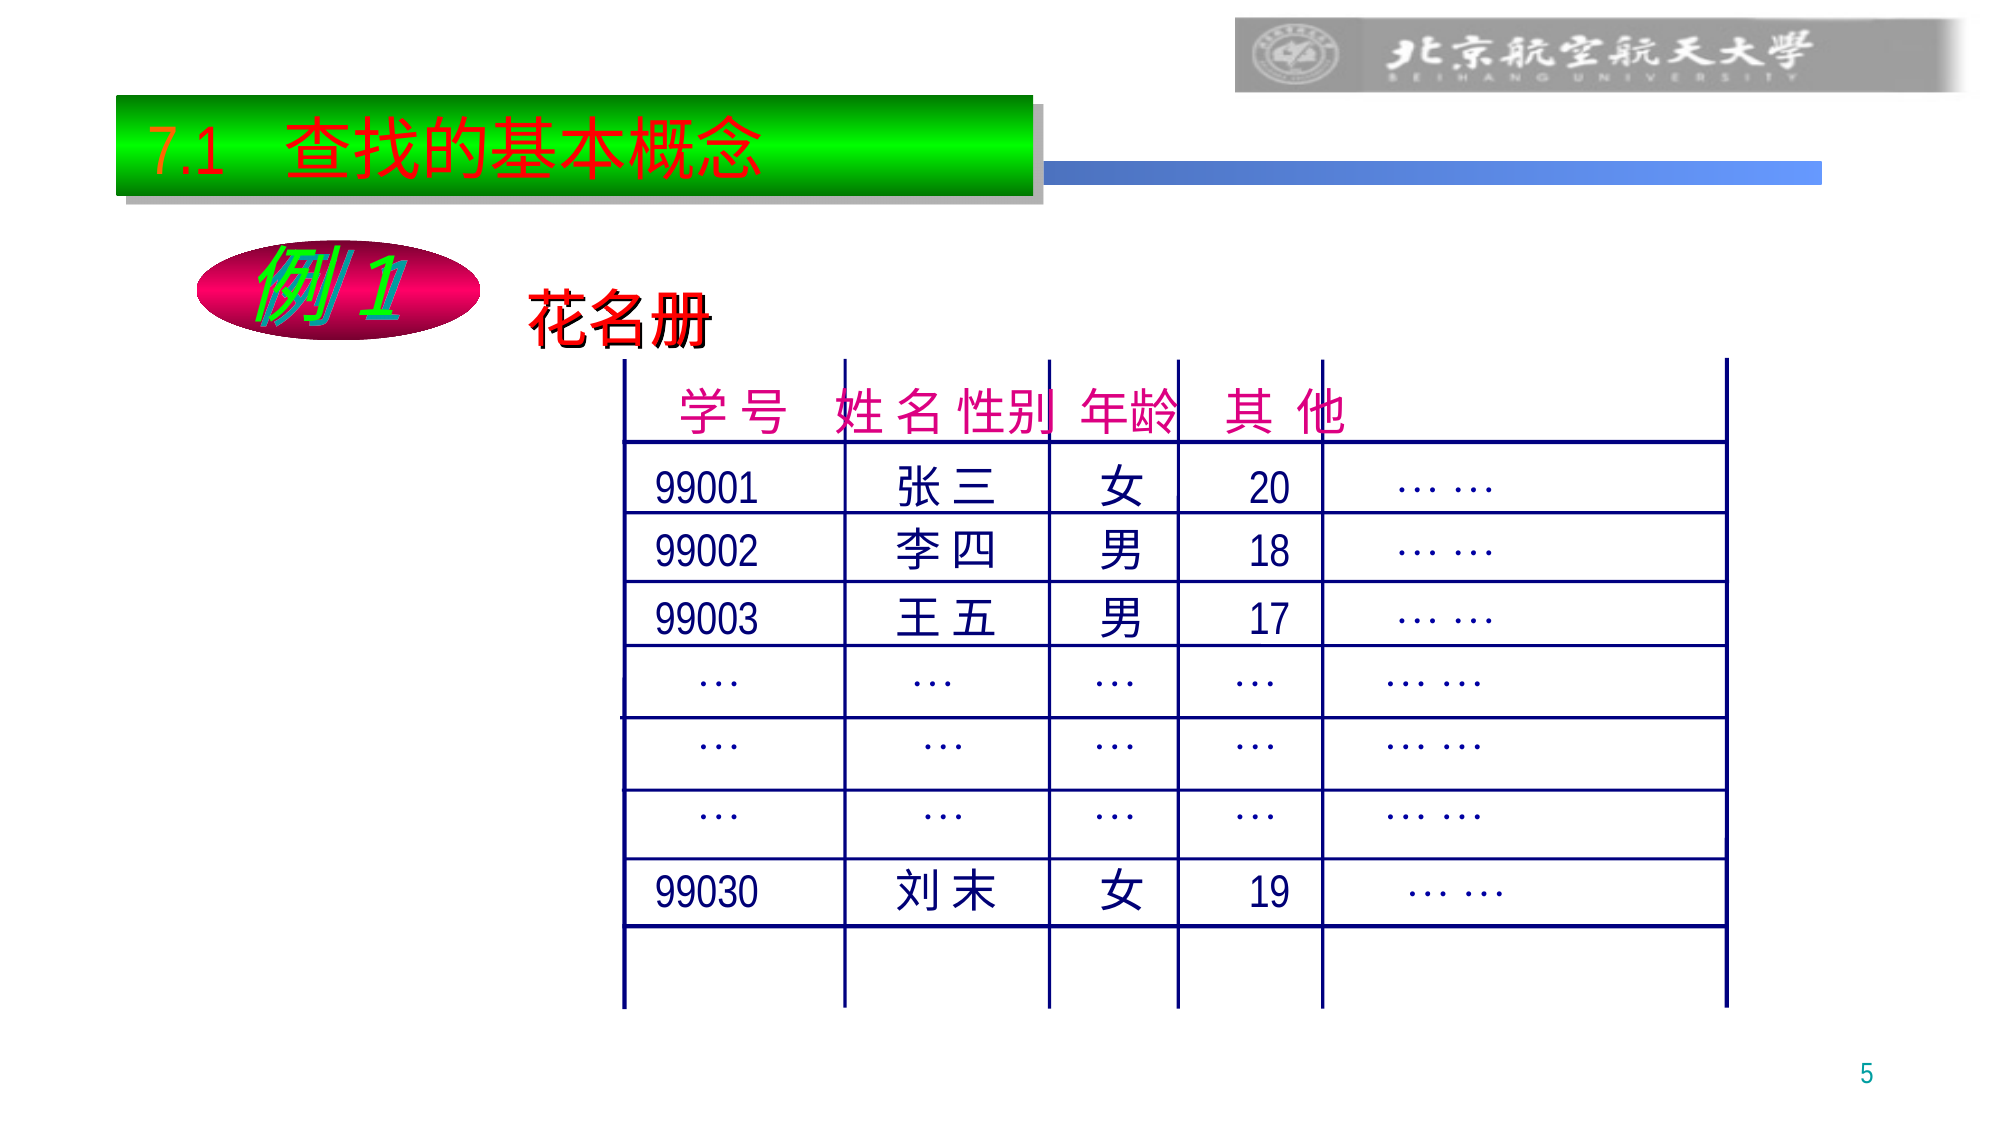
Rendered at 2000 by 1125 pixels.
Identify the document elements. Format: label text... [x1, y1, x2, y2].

picture [1235, 0, 2000, 102]
text_box 7.1 查找的基本概念 [116, 95, 1034, 196]
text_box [196, 224, 481, 341]
text_box 花名册 [510, 271, 877, 362]
slide_number 5 [1471, 1021, 1889, 1098]
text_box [621, 373, 1885, 931]
